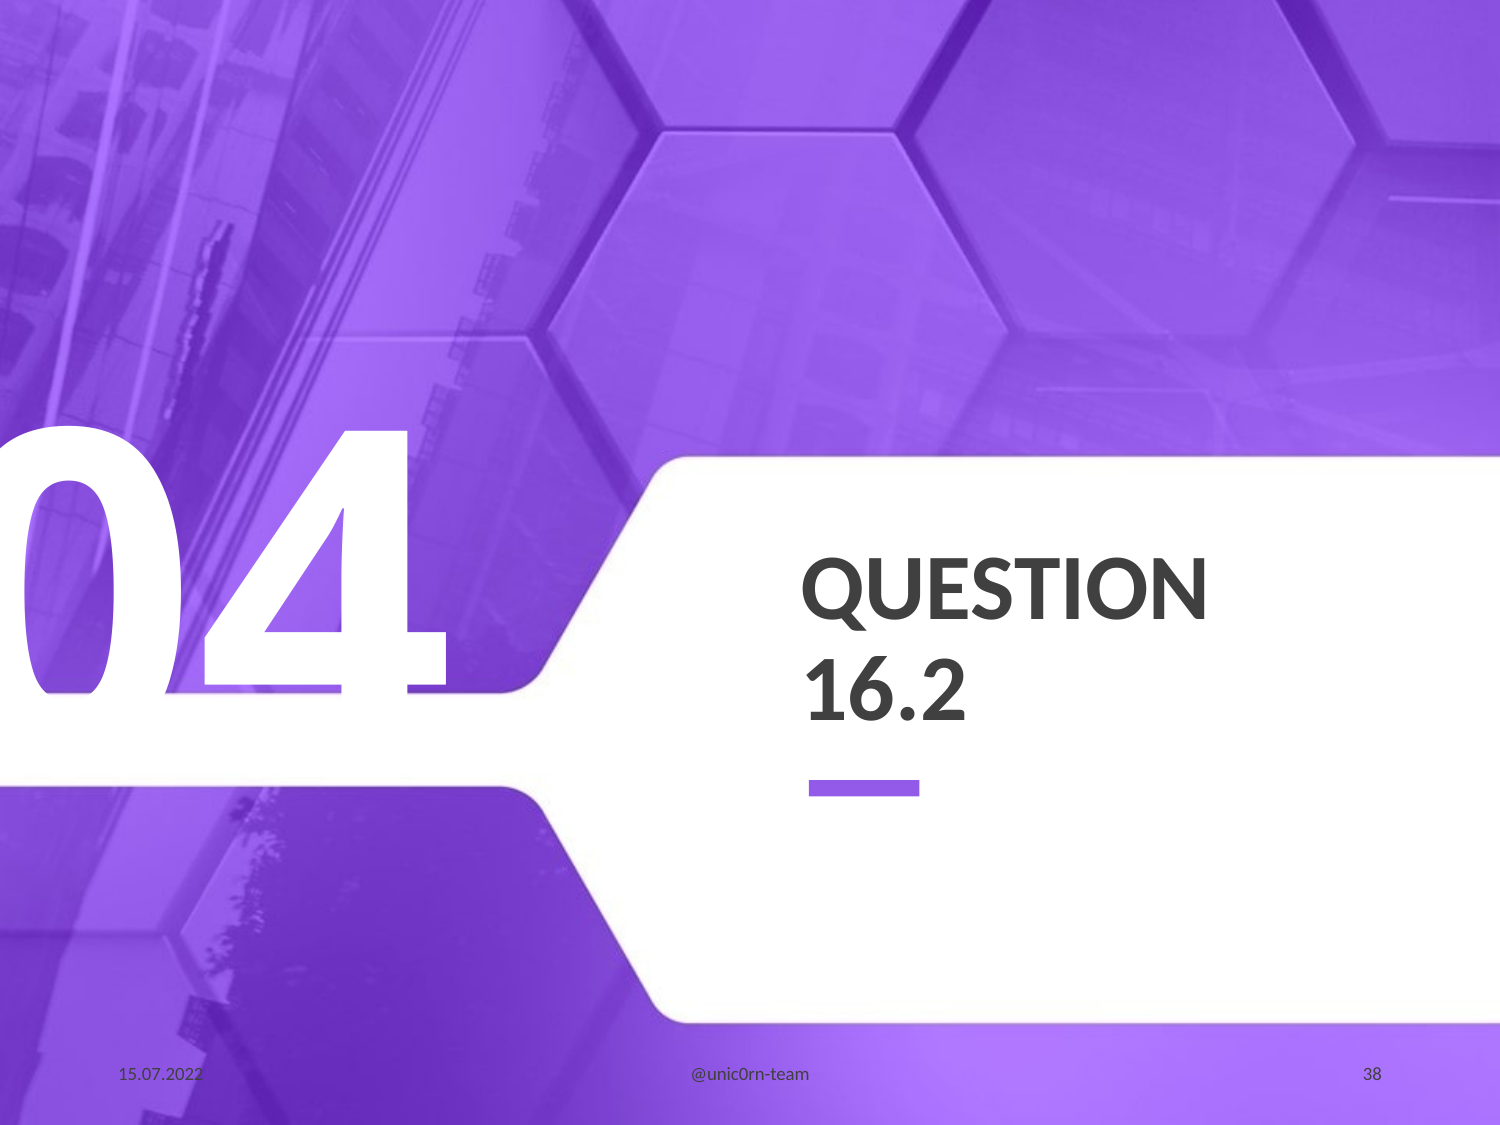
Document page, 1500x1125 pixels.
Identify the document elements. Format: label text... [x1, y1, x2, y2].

slide_number 38 [1059, 1042, 1397, 1103]
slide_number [103, 1042, 441, 1103]
list 04 [0, 356, 728, 861]
title Question 16.2 [785, 468, 1412, 749]
picture [0, 0, 1500, 1125]
footer @unic0rn-team [496, 1042, 1004, 1103]
